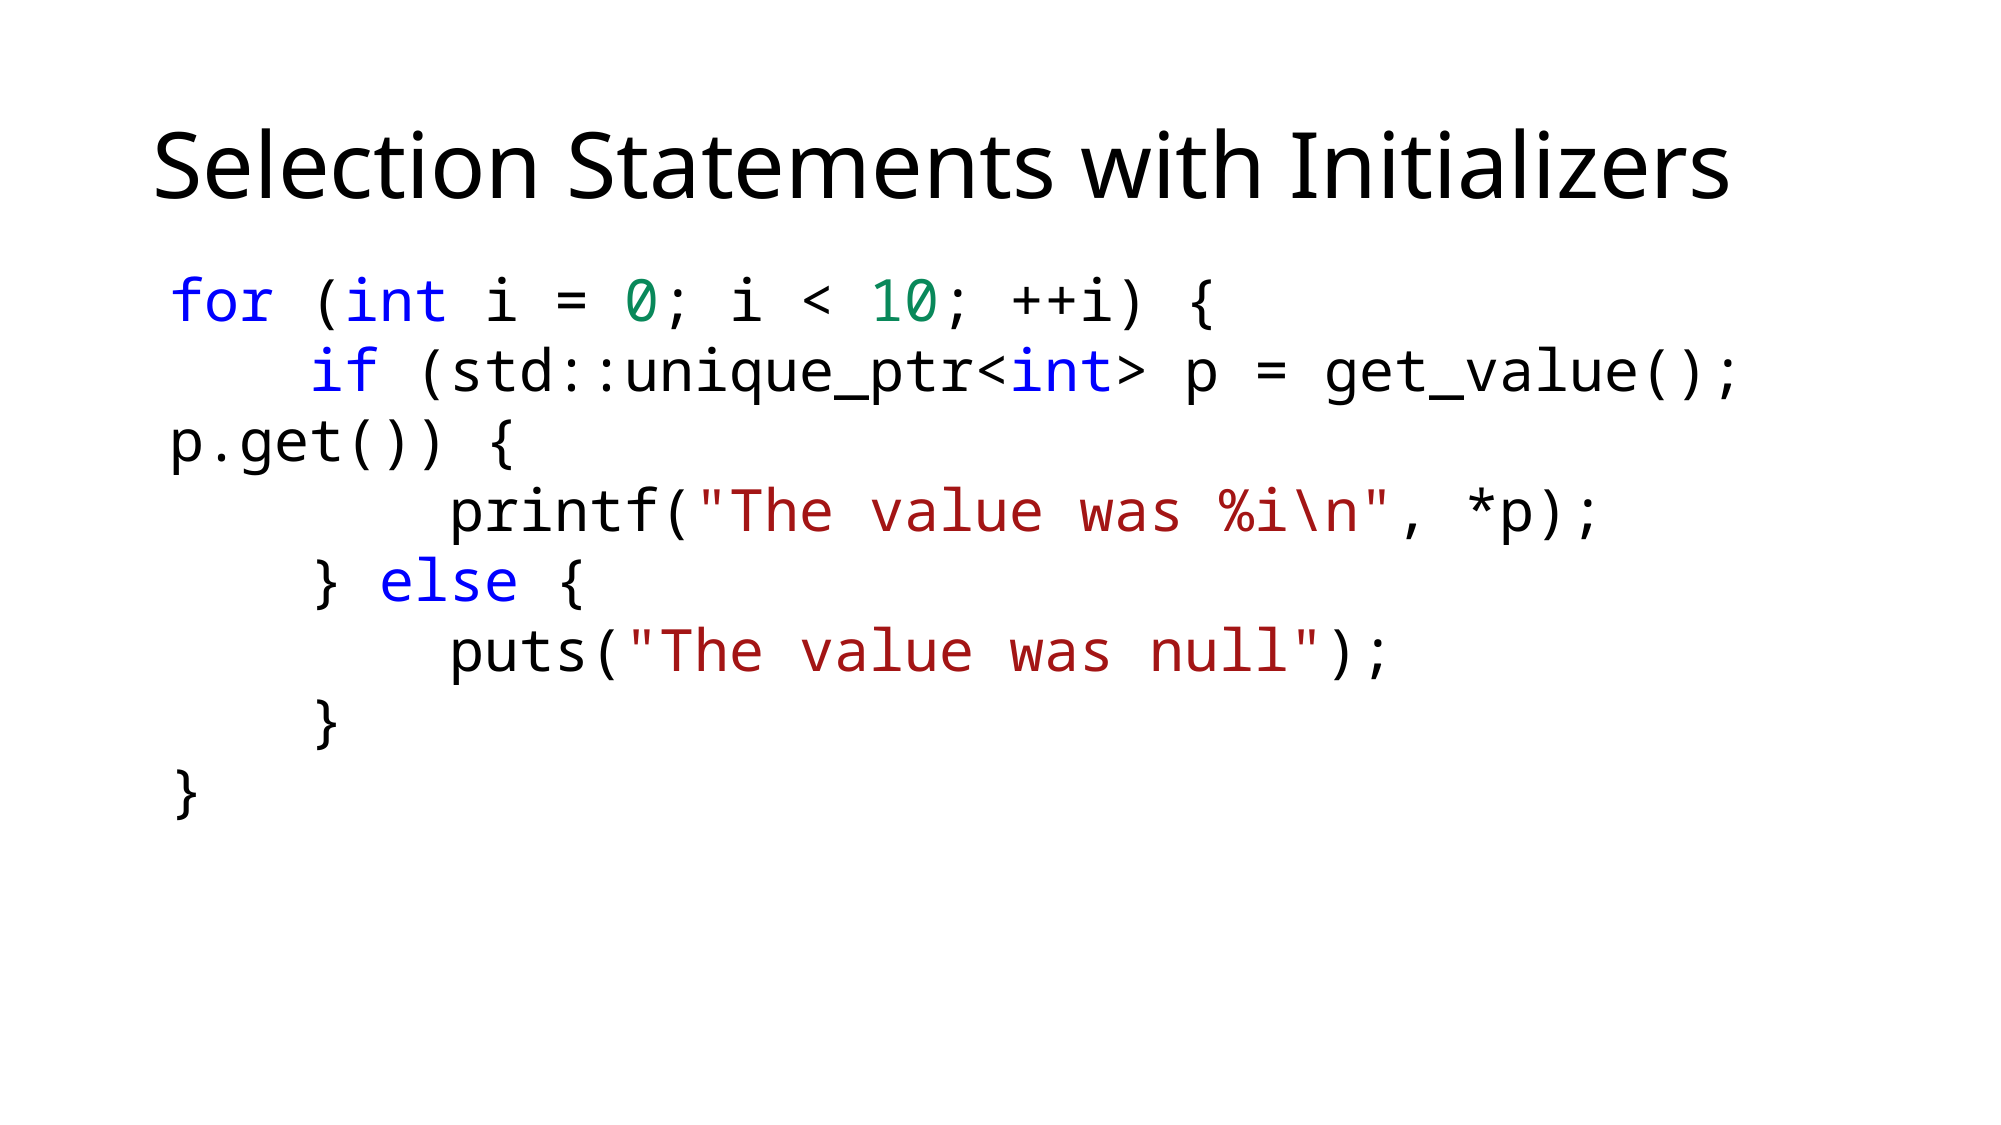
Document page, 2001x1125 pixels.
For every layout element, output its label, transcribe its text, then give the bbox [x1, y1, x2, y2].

text_box for (int i = 0; i < 10; ++i) { if (std::unique_ptr<int> p = get_value(); p.get()) { printf("The value was %i\n", *p); } else { puts("The value was null"); } } [154, 255, 2000, 831]
title Selection Statements with Initializers [137, 59, 1863, 278]
